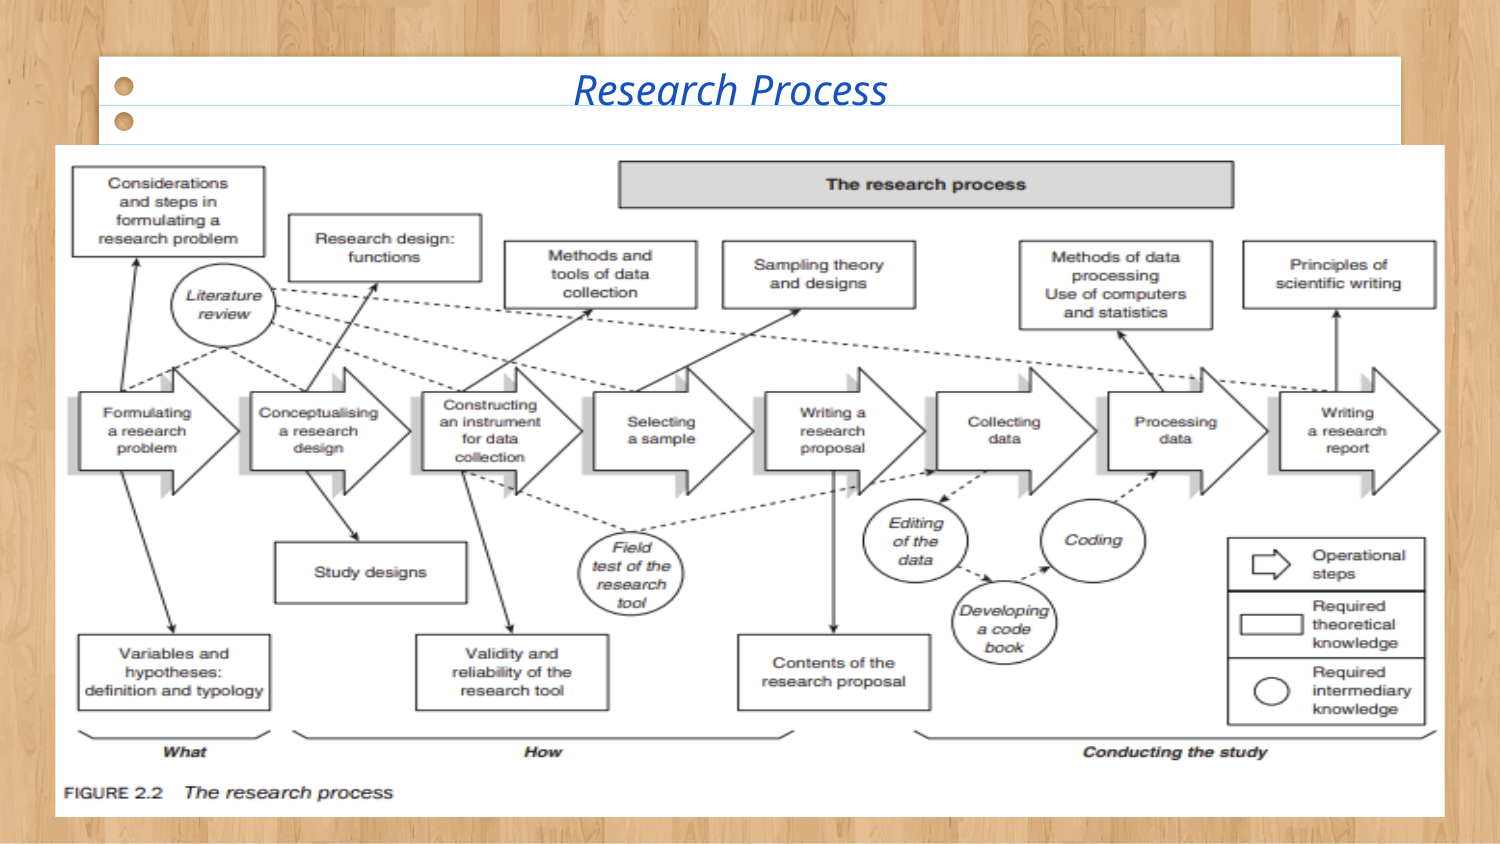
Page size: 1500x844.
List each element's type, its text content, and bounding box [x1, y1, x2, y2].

picture [0, 0, 1500, 844]
title Research Process [119, 27, 1326, 132]
